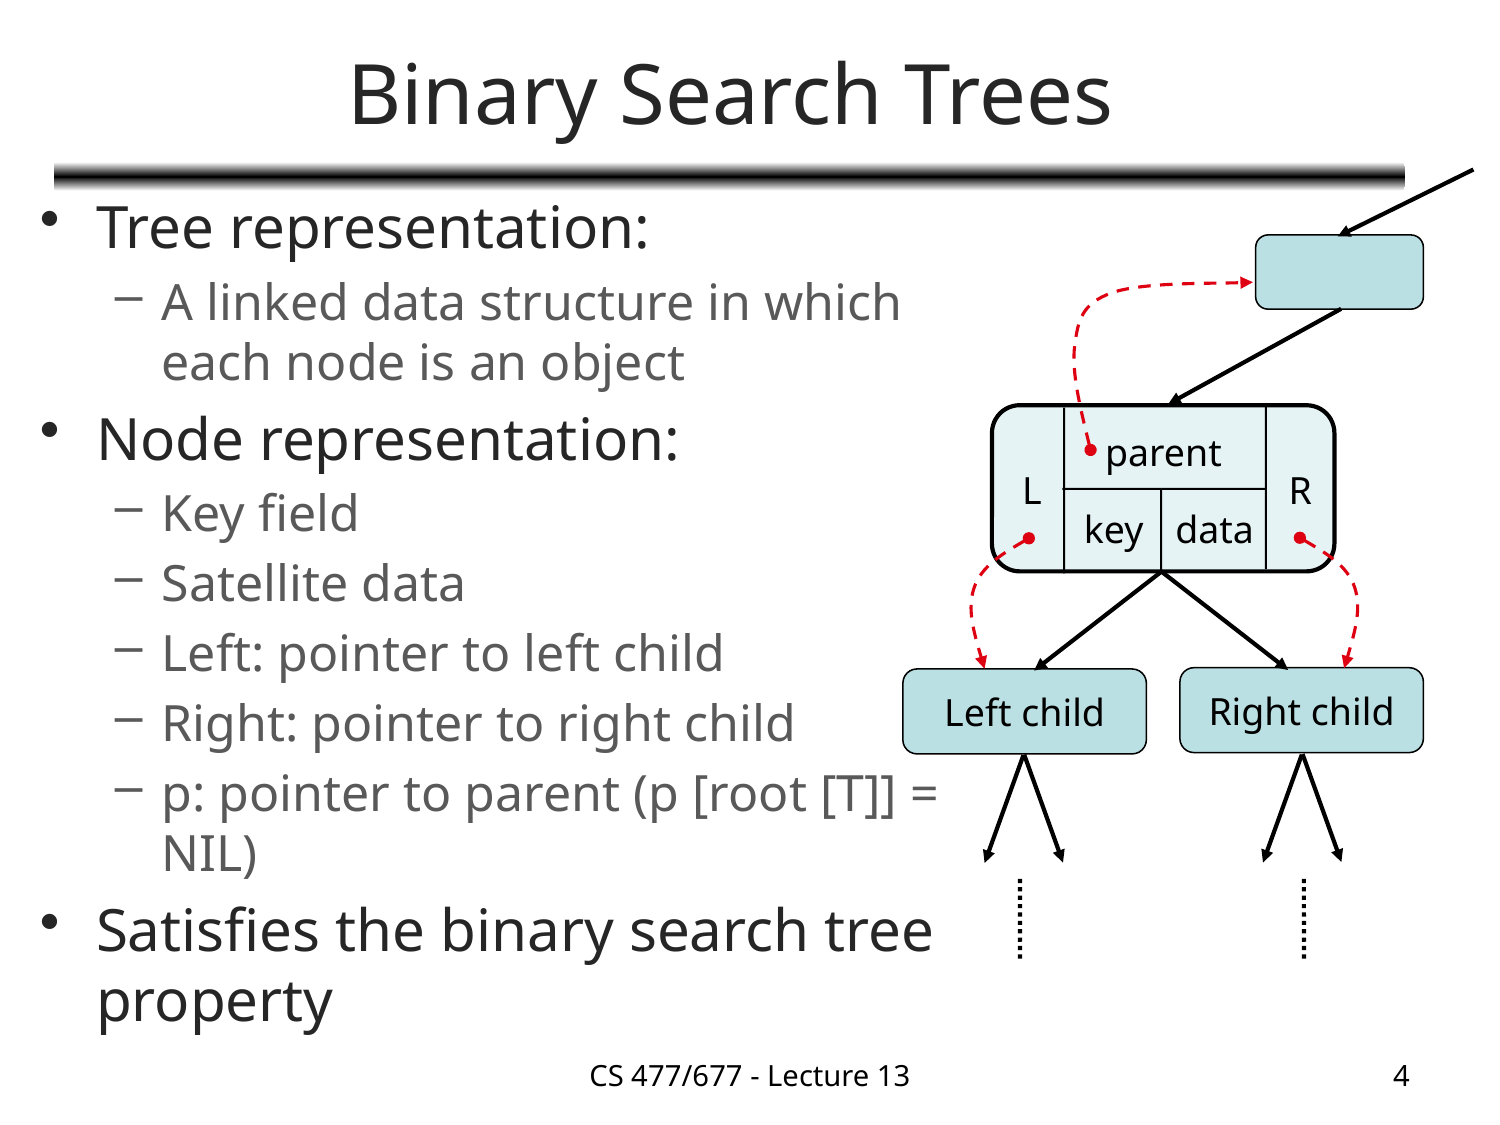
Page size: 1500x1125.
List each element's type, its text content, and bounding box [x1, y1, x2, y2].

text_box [902, 169, 1474, 961]
footer CS 477/677 - Lecture 13 [512, 1073, 988, 1103]
list Tree representation: A linked data structure in which each node is an object Node representation: Key field Satellite data Left: pointer to left child Right: pointer to right child p: pointer to parent (p [root [T]] = NIL) Satisfies the binary search tree property [24, 182, 991, 1073]
title Binary Search Trees [55, 16, 1407, 166]
slide_number 4 [1074, 1049, 1426, 1103]
